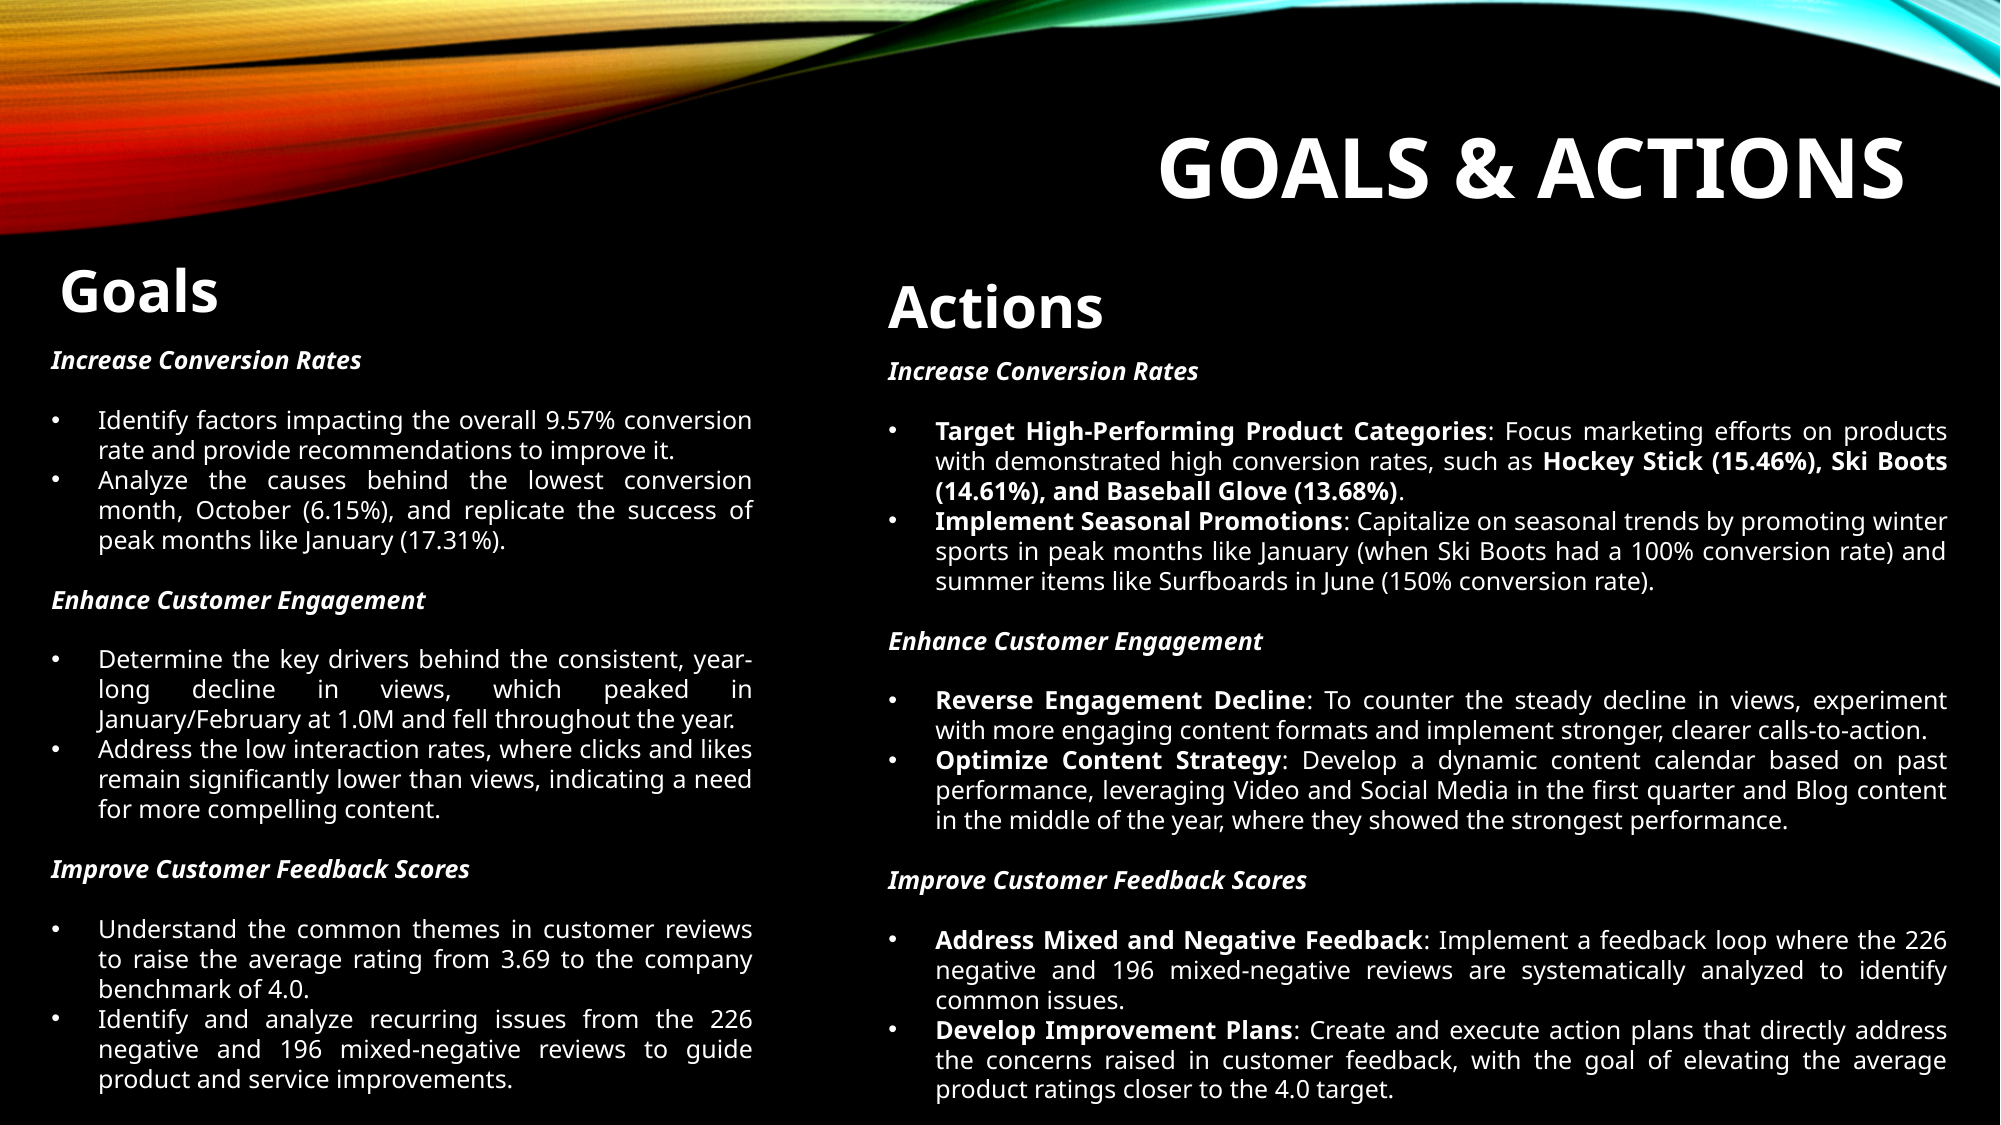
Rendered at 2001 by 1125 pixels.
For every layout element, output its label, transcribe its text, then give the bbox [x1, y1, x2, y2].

text_box Increase Conversion Rates Identify factors impacting the overall 9.57% conversion rate and provide recommendations to improve it. Analyze the causes behind the lowest conversion month, October (6.15%), and replicate the success of peak months like January (17.31%). Enhance Customer Engagement Determine the key drivers behind the consistent, year-long decline in views, which peaked in January/February at 1.0M and fell throughout the year. Address the low interaction rates, where clicks and likes remain significantly lower than views, indicating a need for more compelling content. Improve Customer Feedback Scores Understand the common themes in customer reviews to raise the average rating from 3.69 to the company benchmark of 4.0. Identify and analyze recurring issues from the 226 negative and 196 mixed-negative reviews to guide product and service improvements. [36, 337, 769, 1125]
picture [0, 0, 2000, 237]
list Goals [44, 229, 261, 334]
list Actions [873, 213, 1711, 347]
text_box Increase Conversion Rates Target High-Performing Product Categories: Focus marketing efforts on products with demonstrated high conversion rates, such as Hockey Stick (15.46%), Ski Boots (14.61%), and Baseball Glove (13.68%). Implement Seasonal Promotions: Capitalize on seasonal trends by promoting winter sports in peak months like January (when Ski Boots had a 100% conversion rate) and summer items like Surfboards in June (150% conversion rate). Enhance Customer Engagement Reverse Engagement Decline: To counter the steady decline in views, experiment with more engaging content formats and implement stronger, clearer calls-to-action. Optimize Content Strategy: Develop a dynamic content calendar based on past performance, leveraging Video and Social Media in the first quarter and Blog content in the middle of the year, where they showed the strongest performance. Improve Customer Feedback Scores Address Mixed and Negative Feedback: Implement a feedback loop where the 226 negative and 196 mixed-negative reviews are systematically analyzed to identify common issues. Develop Improvement Plans: Create and execute action plans that directly address the concerns raised in customer feedback, with the goal of elevating the average product ratings closer to the 4.0 target. [873, 347, 1964, 1125]
title Goals & Actions [509, 65, 1922, 278]
